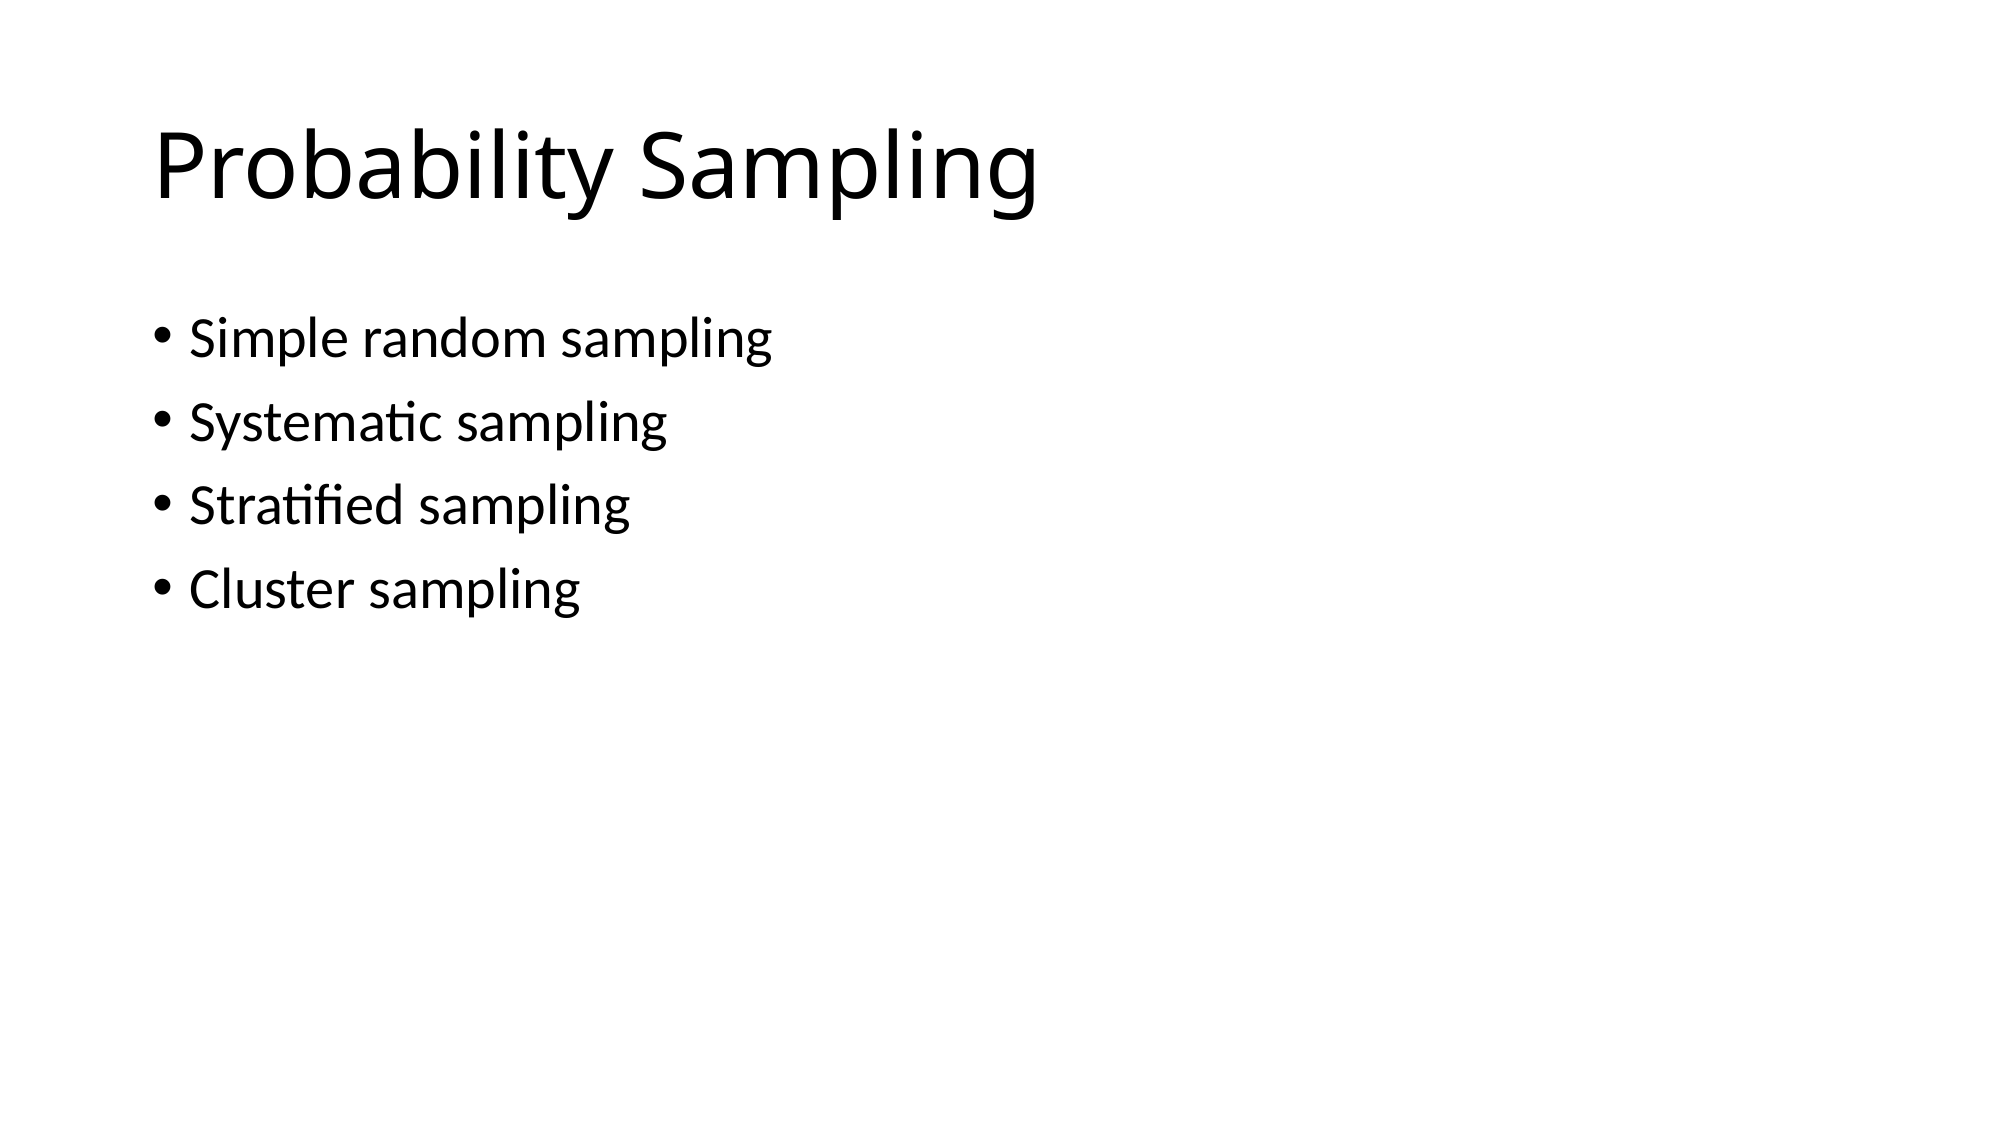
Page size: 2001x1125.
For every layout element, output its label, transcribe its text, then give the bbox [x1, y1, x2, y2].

title Probability Sampling [137, 59, 1863, 278]
list Simple random sampling Systematic sampling Stratified sampling Cluster sampling [137, 299, 1863, 1014]
